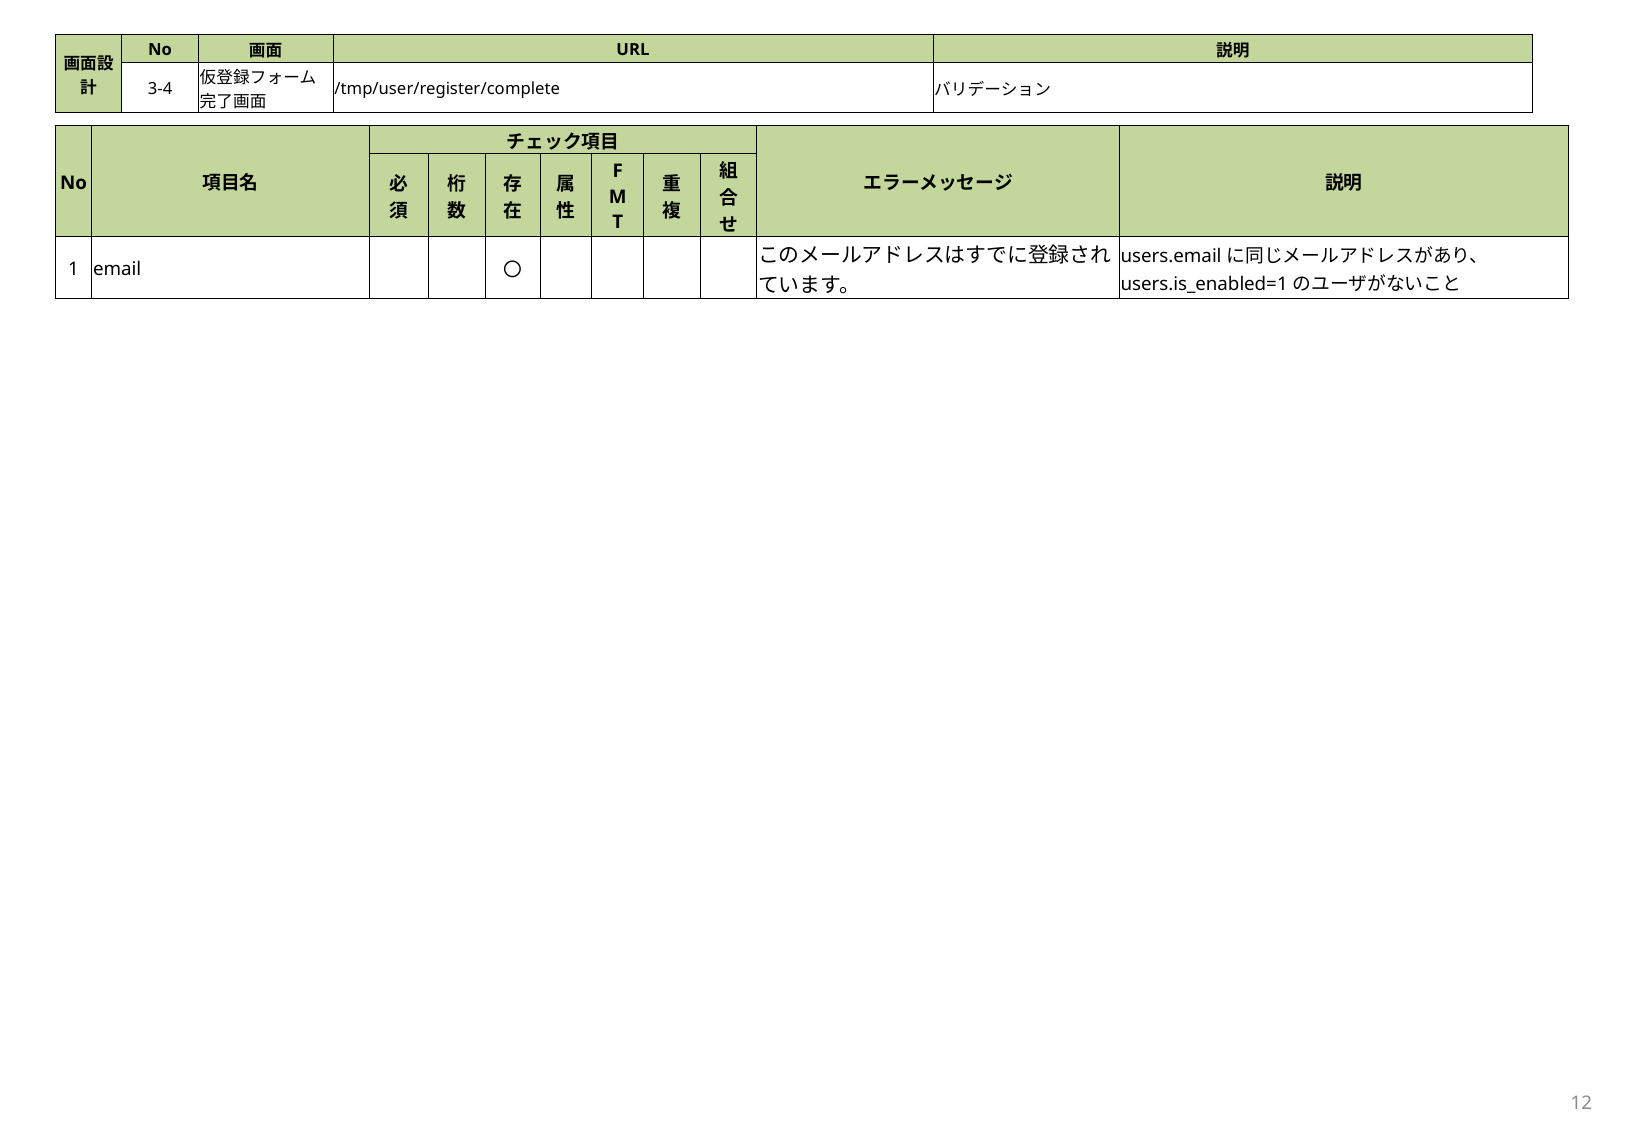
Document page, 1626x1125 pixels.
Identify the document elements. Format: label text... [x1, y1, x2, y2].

table_cell users.emailに同じメールアドレスがあり、 users.is_enabled=1のユーザがないこと [1120, 237, 1568, 298]
table_cell このメールアドレスはすでに登録されています。 [757, 237, 1119, 298]
table_cell 組 合 せ [701, 154, 756, 236]
table_cell [701, 237, 756, 298]
table_cell 属 性 [541, 154, 591, 236]
table_cell 必 須 [370, 154, 428, 236]
table_cell 〇 [486, 237, 540, 298]
table_cell [644, 237, 700, 298]
table_cell [592, 237, 643, 298]
table_header チェック項目 [370, 126, 756, 153]
slide_number 12 [1511, 1092, 1608, 1116]
table_cell 3-4 [122, 63, 198, 112]
table_header URL [334, 35, 933, 62]
table_header No [122, 35, 198, 62]
table_cell 仮登録フォーム完了画面 [199, 63, 333, 112]
table_cell [370, 237, 428, 298]
table_cell バリデーション [934, 63, 1532, 112]
table_cell 存 在 [486, 154, 540, 236]
table_cell email [92, 237, 369, 298]
table_cell 1 [56, 237, 91, 298]
table_cell /tmp/user/register/complete [334, 63, 933, 112]
table_cell 重 複 [644, 154, 700, 236]
table_cell F M T [592, 154, 643, 236]
table_cell 桁 数 [429, 154, 485, 236]
table_header 画面 [199, 35, 333, 62]
table_header 画面設計 [56, 35, 121, 112]
table_header 説明 [1120, 126, 1568, 236]
table_header No [56, 126, 91, 236]
table_header エラーメッセージ [757, 126, 1119, 236]
table_cell [541, 237, 591, 298]
table_header 説明 [934, 35, 1532, 62]
table_cell [429, 237, 485, 298]
table_header 項目名 [92, 126, 369, 236]
